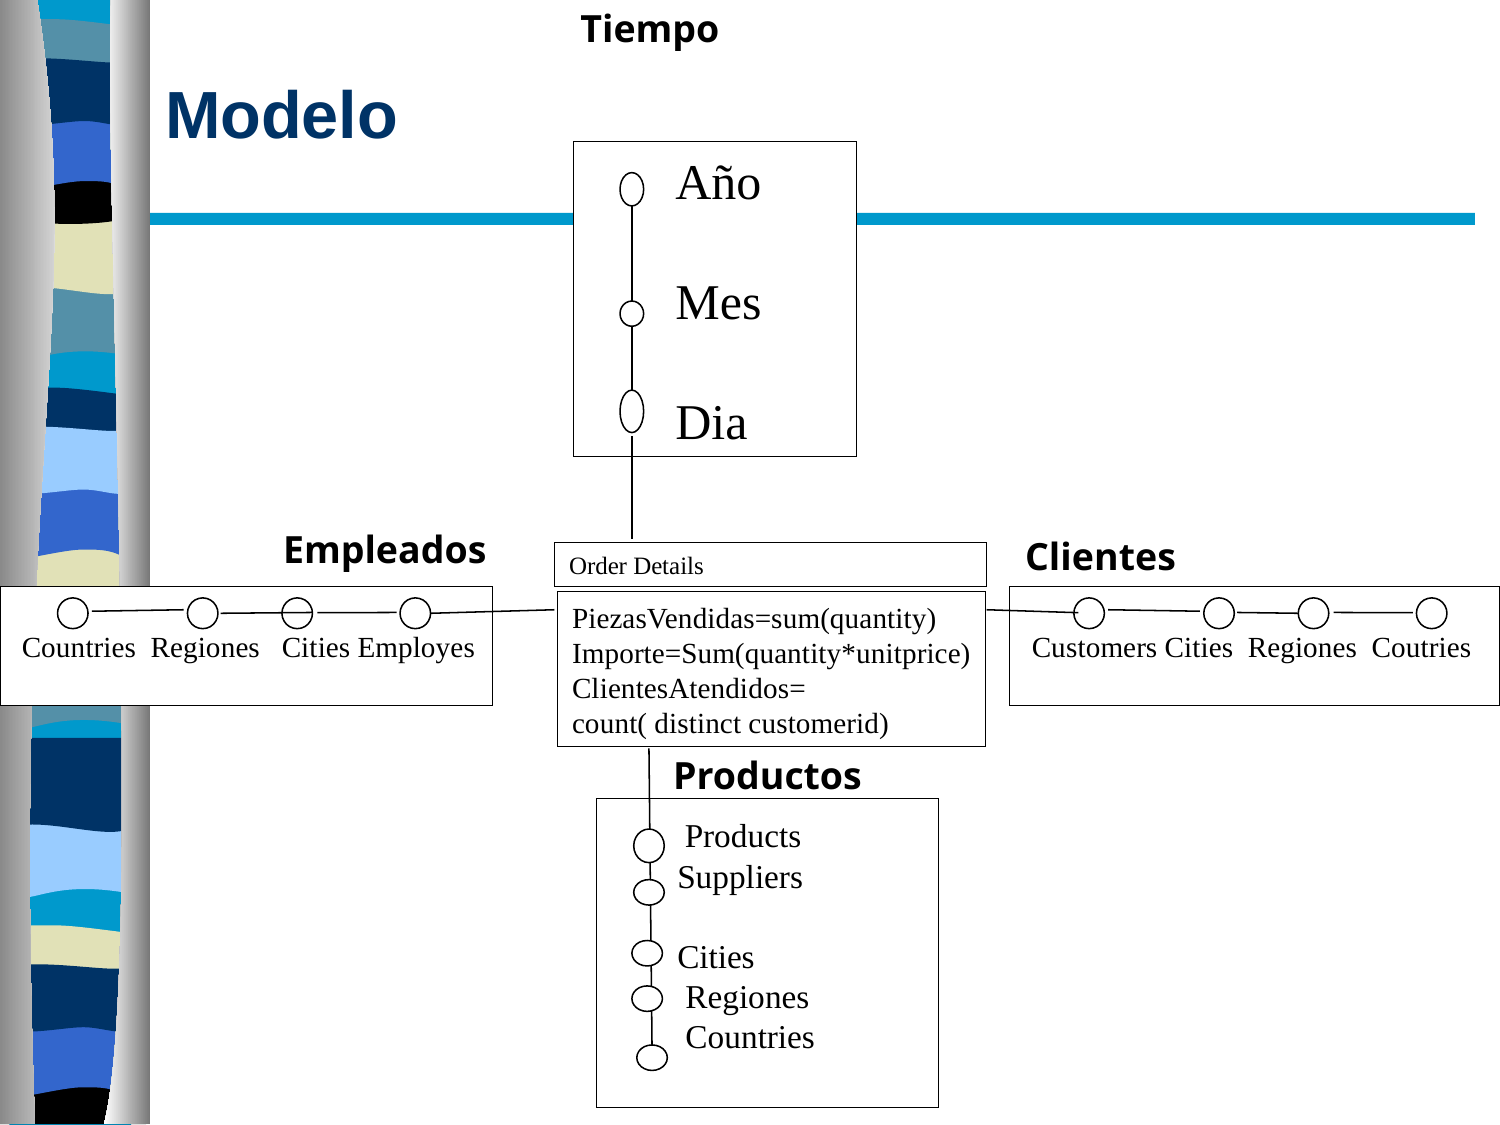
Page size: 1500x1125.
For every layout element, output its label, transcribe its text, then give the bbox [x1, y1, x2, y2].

text_box Customers Cities Regiones Coutries [1009, 586, 1500, 706]
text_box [596, 748, 940, 1112]
text_box [1416, 597, 1447, 629]
text_box [284, 621, 311, 629]
text_box [57, 597, 88, 629]
title Modelo [149, 18, 1468, 207]
text_box Countries Regiones Cities Employes [0, 586, 493, 706]
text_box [572, 141, 857, 540]
text_box [1074, 597, 1105, 629]
text_box Clientes [1010, 525, 1192, 586]
text_box [400, 597, 430, 629]
text_box Empleados [268, 518, 502, 579]
text_box Tiempo [565, 0, 735, 58]
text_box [430, 609, 555, 614]
text_box [1298, 597, 1329, 629]
text_box [282, 597, 313, 611]
text_box [187, 597, 218, 629]
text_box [554, 541, 987, 749]
text_box [1203, 597, 1235, 629]
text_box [986, 609, 1079, 613]
